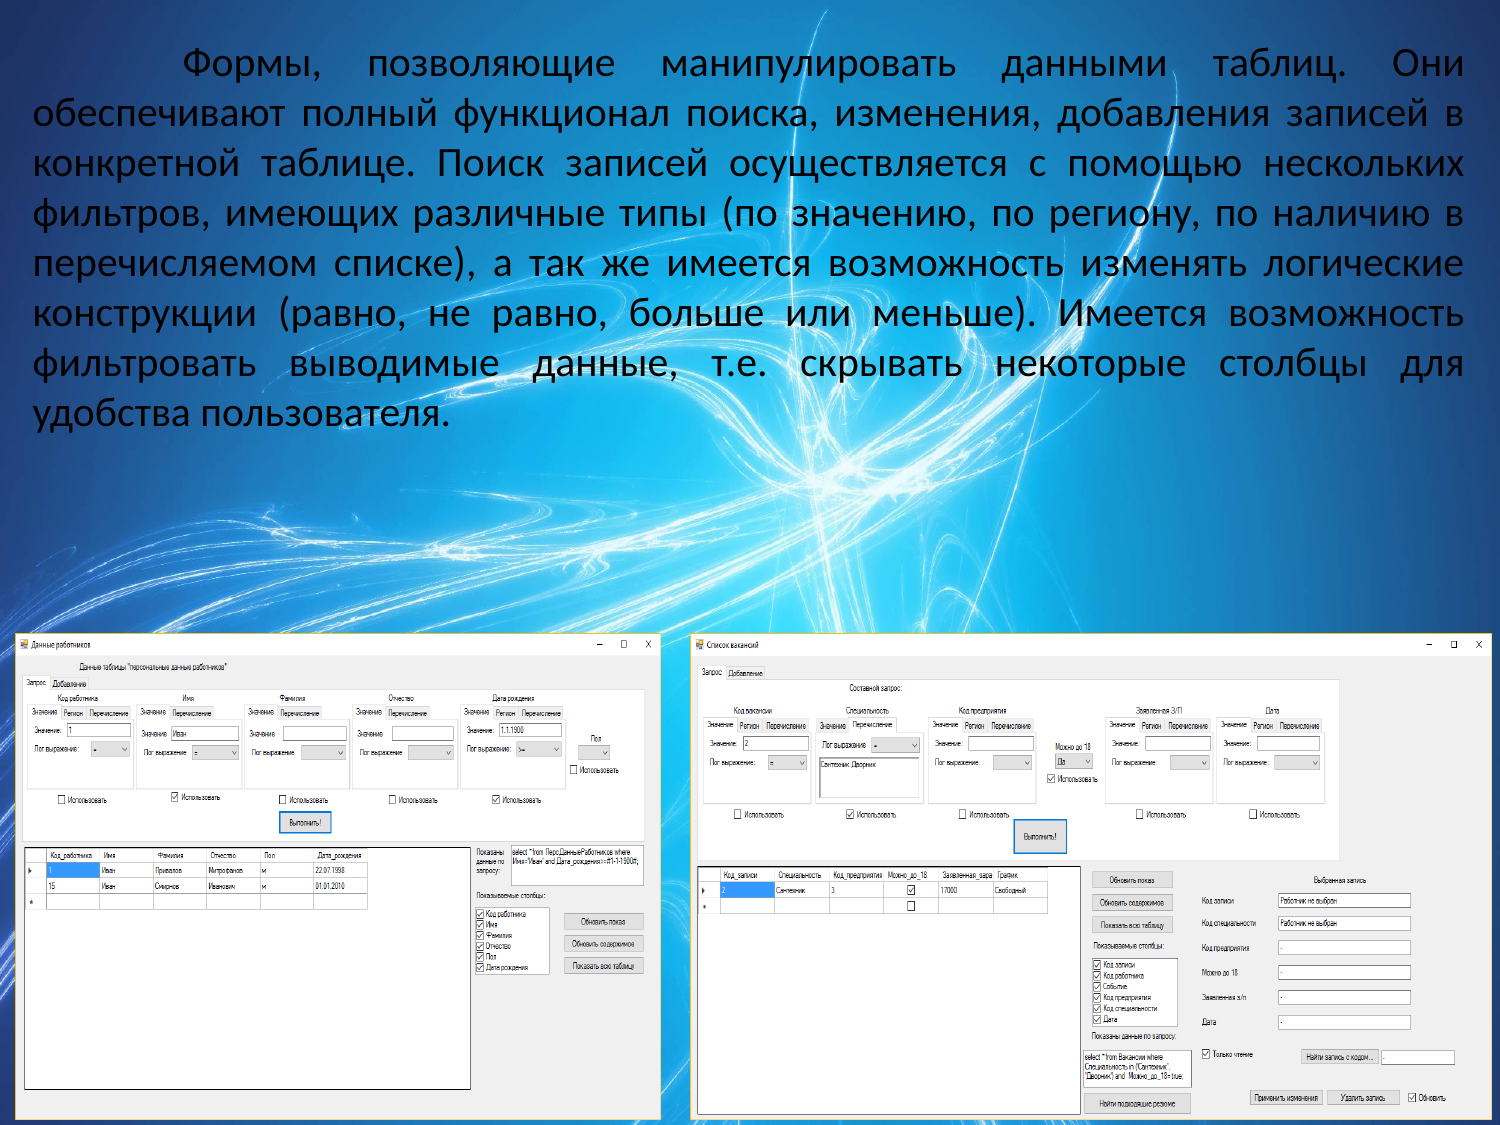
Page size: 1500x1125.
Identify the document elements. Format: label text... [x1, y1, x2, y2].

list Формы, позволяющие манипулировать данными таблиц. Они обеспечивают полный функционал поиска, изменения, добавления записей в конкретной таблице. Поиск записей осуществляется с помощью нескольких фильтров, имеющих различные типы (по значению, по региону, по наличию в перечисляемом списке), а так же имеется возможность изменять логические конструкции (равно, не равно, больше или меньше). Имеется возможность фильтровать выводимые данные, т.е. скрывать некоторые столбцы для удобства пользователя. [17, 26, 1481, 626]
picture [0, 0, 1500, 1125]
